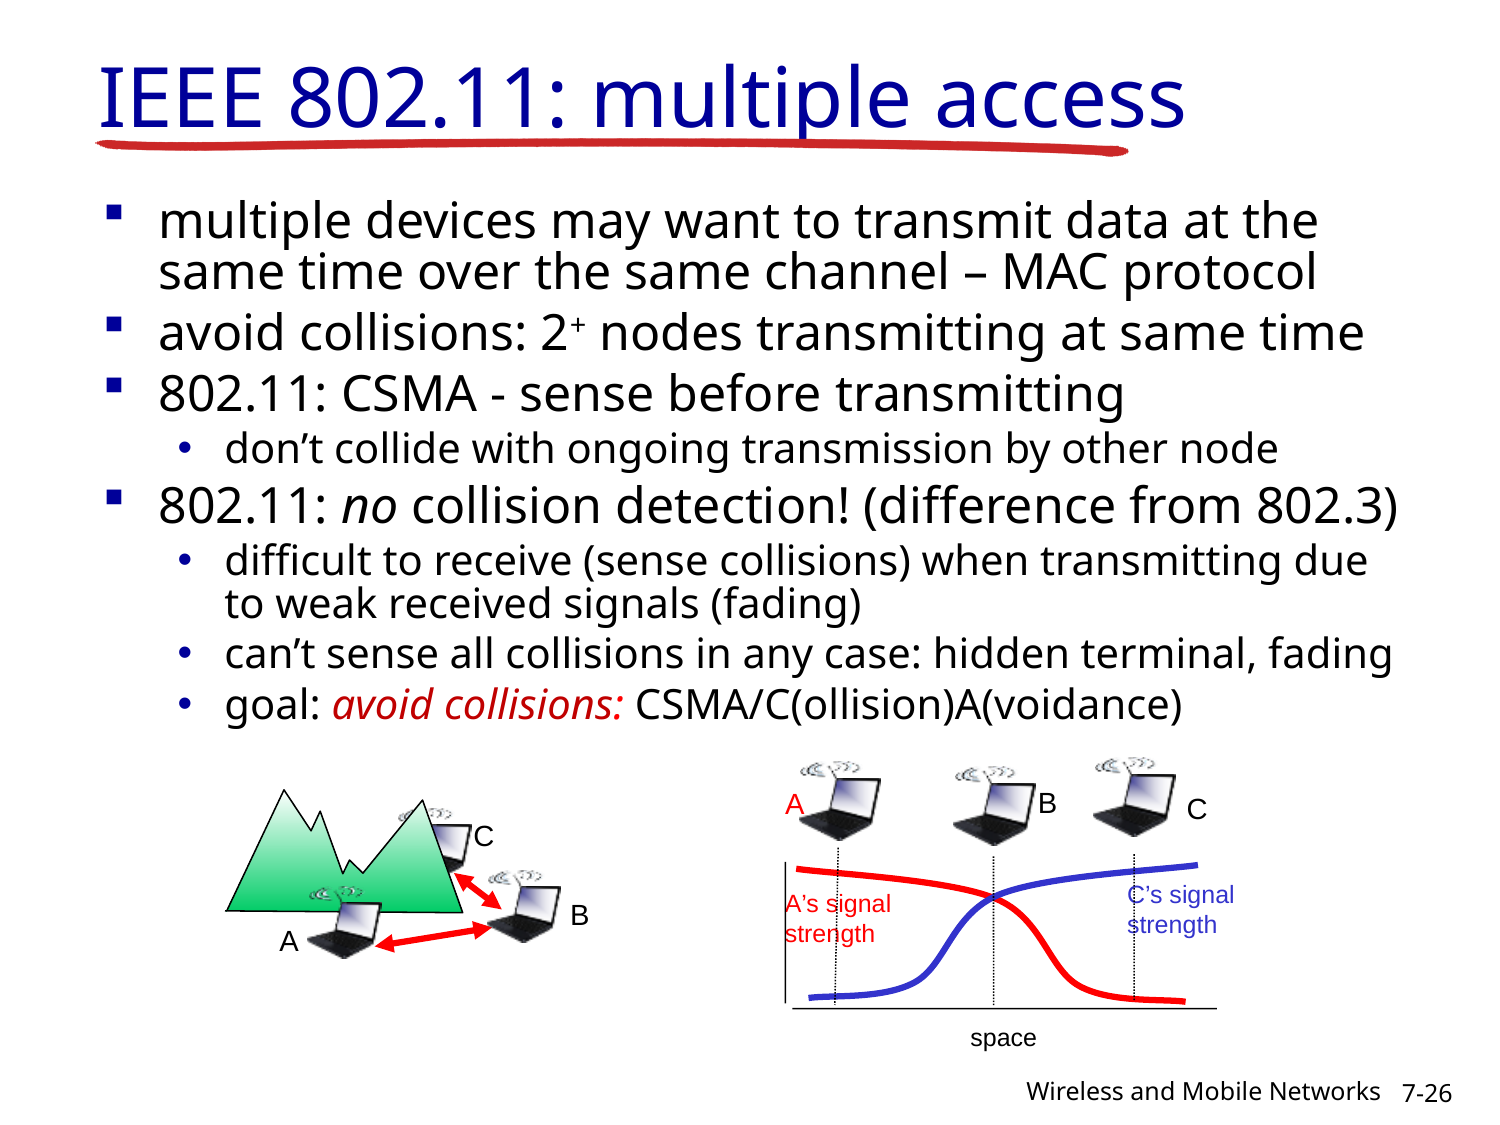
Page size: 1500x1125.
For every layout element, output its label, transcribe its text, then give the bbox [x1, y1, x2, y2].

text_box space [955, 1017, 1053, 1060]
picture [90, 133, 1142, 163]
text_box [774, 756, 1237, 1009]
list multiple devices may want to transmit data at the same time over the same channel – MAC protocol avoid collisions: 2+ nodes transmitting at same time 802.11: CSMA - sense before transmitting don’t collide with ongoing transmission by other node 802.11: no collision detection! (difference from 802.3) difficult to receive (sense collisions) when transmitting due to weak received signals (fading) can’t sense all collisions in any case: hidden terminal, fading goal: avoid collisions: CSMA/C(ollision)A(voidance) [87, 190, 1431, 953]
slide_number 7-26 [1387, 1069, 1500, 1115]
title IEEE 802.11: multiple access [83, 0, 1359, 188]
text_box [224, 789, 599, 959]
footer Wireless and Mobile Networks [960, 1067, 1404, 1110]
